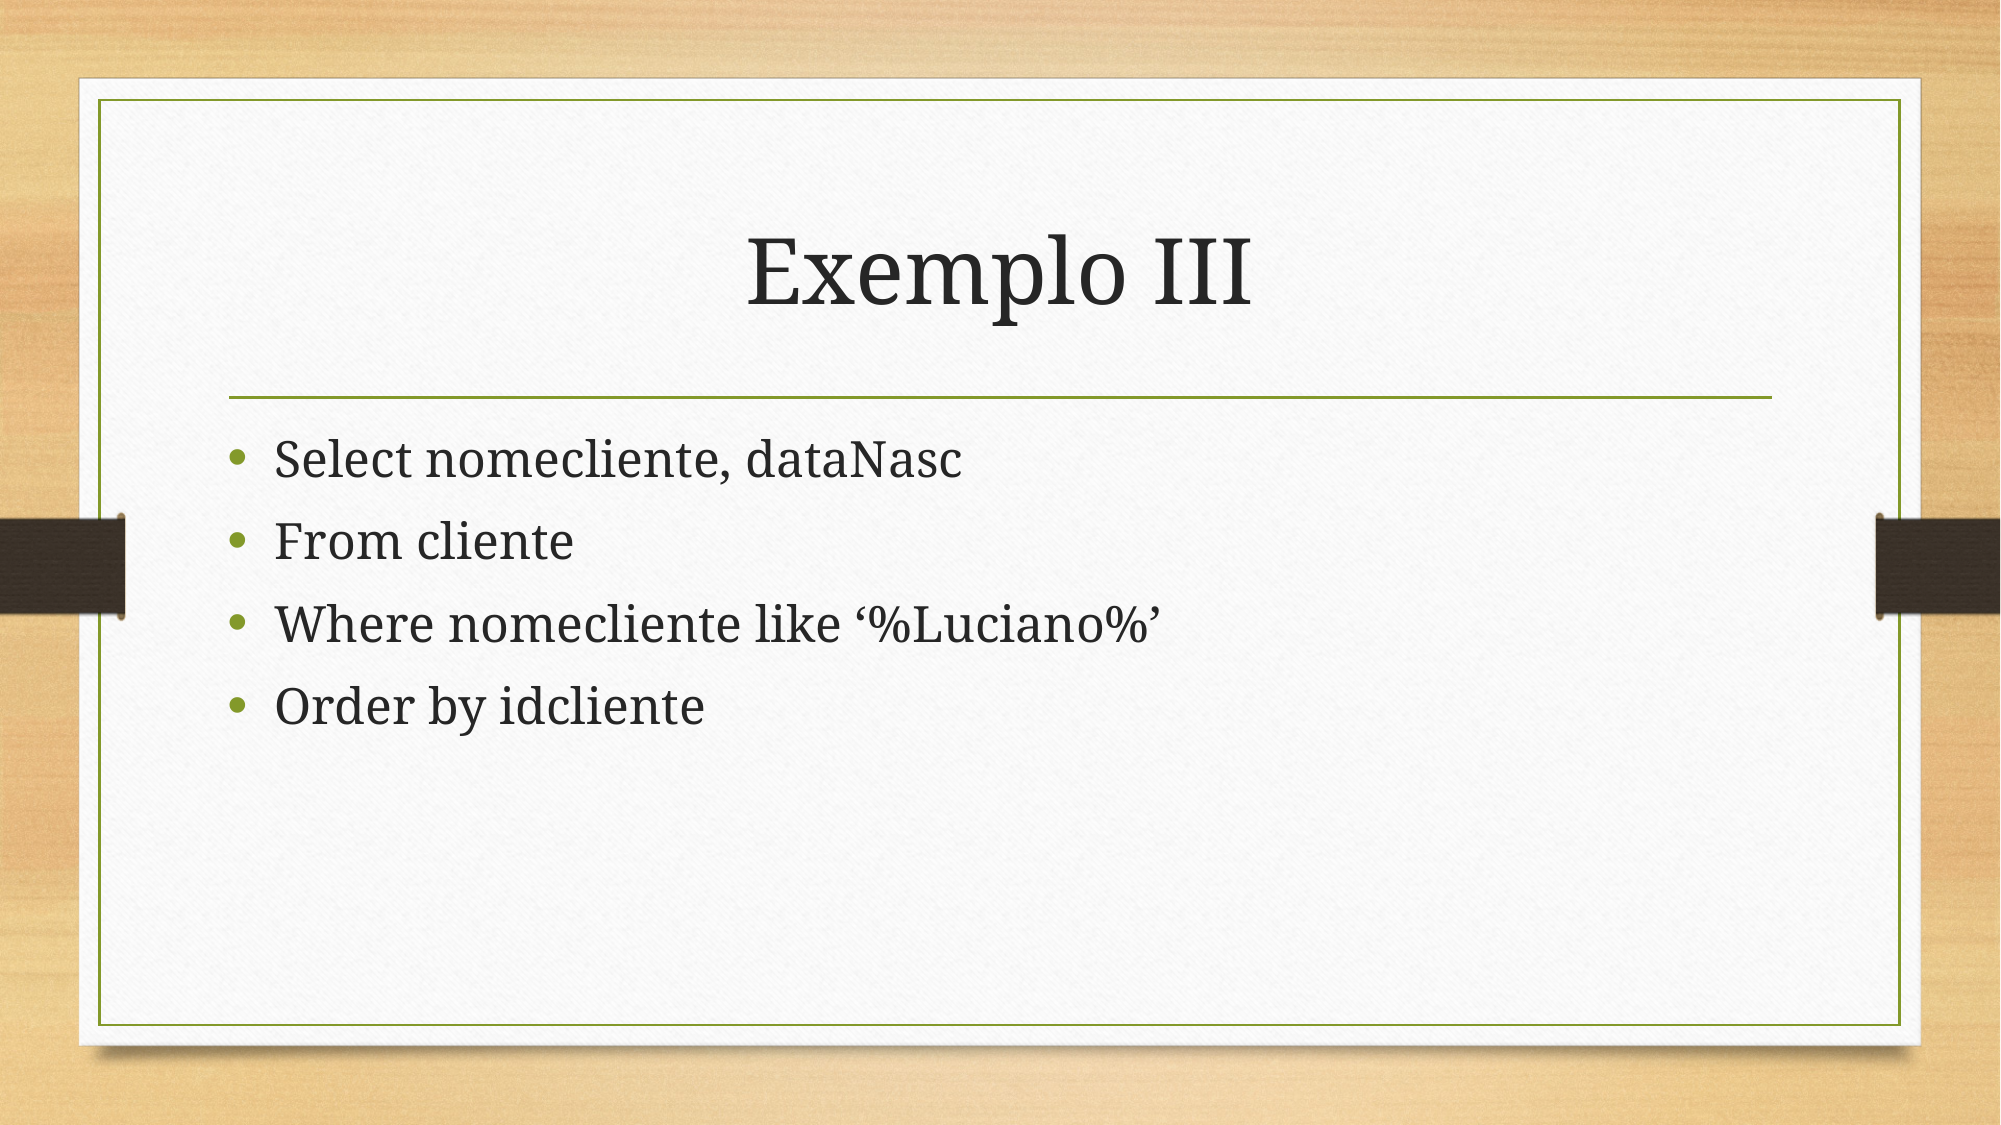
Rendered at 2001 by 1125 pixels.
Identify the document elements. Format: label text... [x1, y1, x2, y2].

picture [0, 0, 2001, 1125]
title Exemplo III [212, 161, 1788, 375]
list Select nomecliente, dataNasc From cliente Where nomecliente like ‘%Luciano%’ Order by idcliente [212, 419, 1788, 964]
